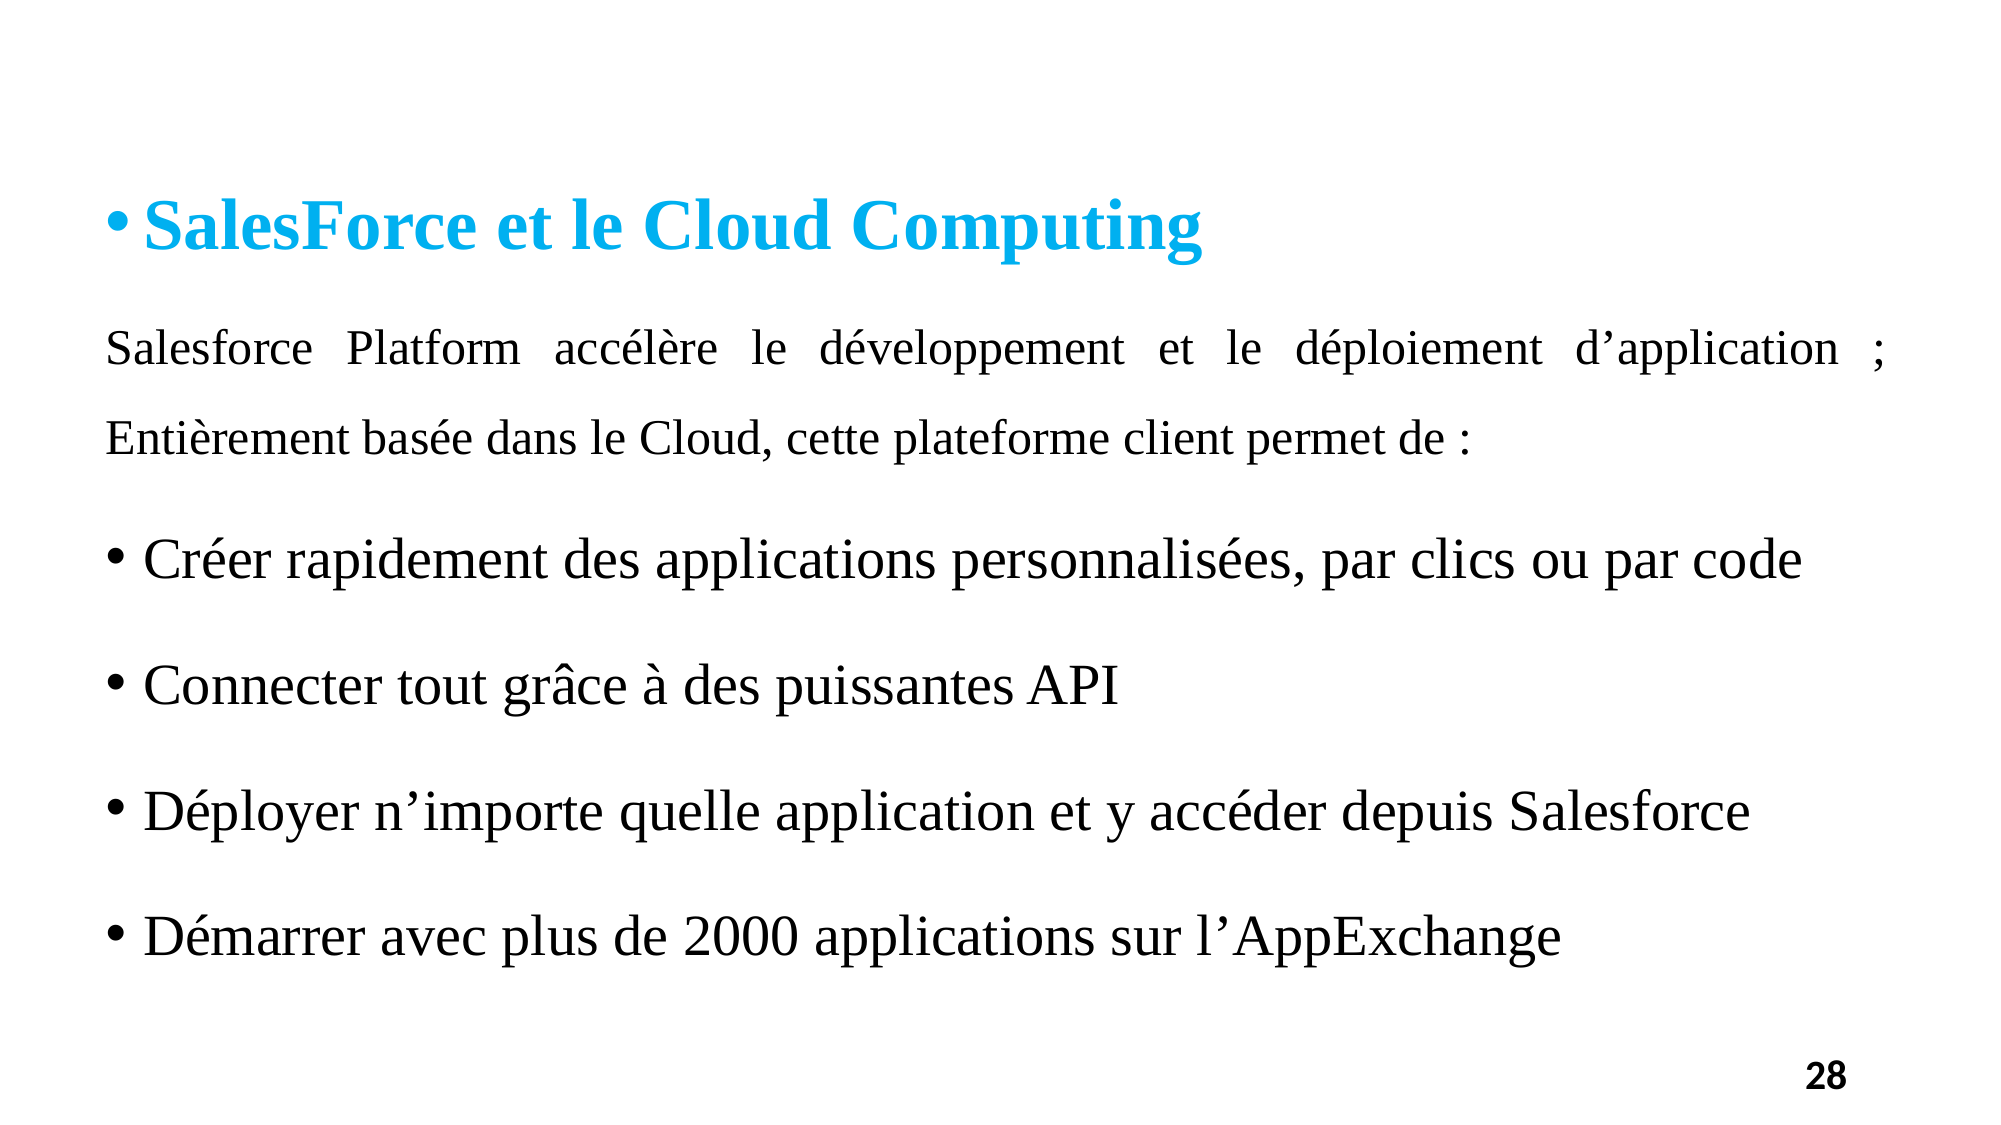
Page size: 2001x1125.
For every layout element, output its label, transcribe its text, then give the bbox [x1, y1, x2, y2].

slide_number 28 [1412, 1042, 1863, 1103]
list SalesForce et le Cloud Computing Salesforce Platform accélère le développement et le déploiement d’application ; Entièrement basée dans le Cloud, cette plateforme client permet de : Créer rapidement des applications personnalisées, par clics ou par code Connecter tout grâce à des puissantes API Déployer n’importe quelle application et y accéder depuis Salesforce Démarrer avec plus de 2000 applications sur l’AppExchange [90, 81, 1904, 1043]
